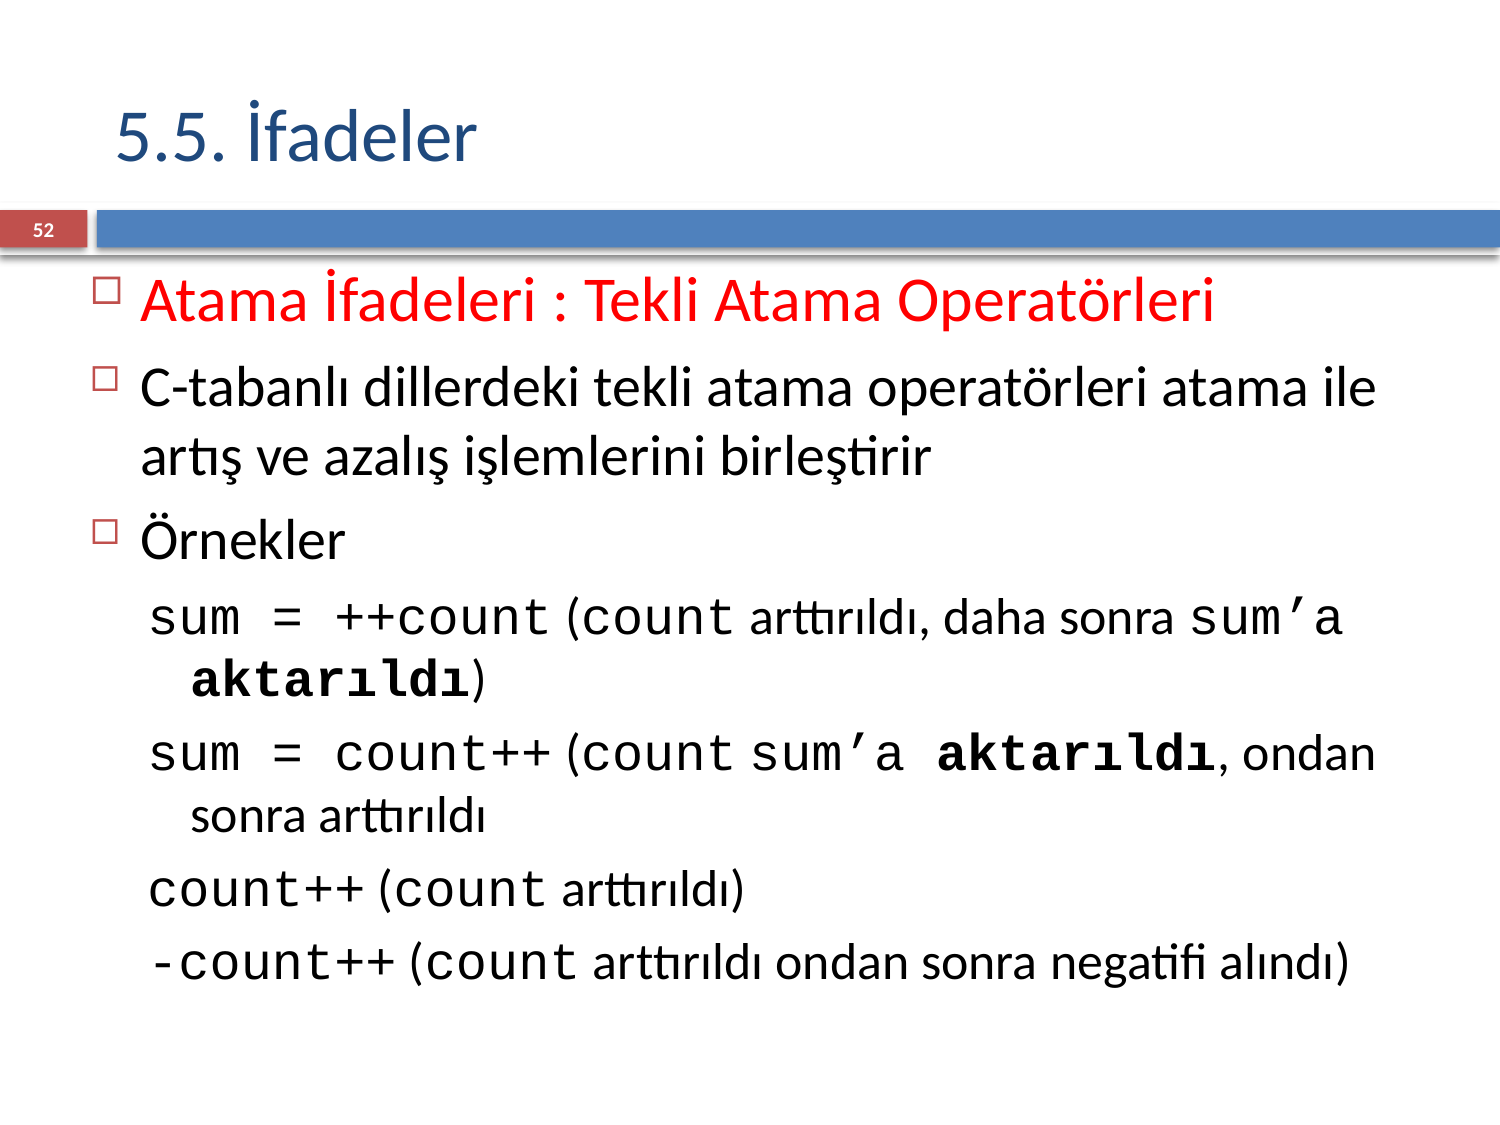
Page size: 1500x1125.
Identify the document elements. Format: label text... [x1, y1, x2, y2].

list Atama İfadeleri : Tekli Atama Operatörleri C-tabanlı dillerdeki tekli atama operatörleri atama ile artış ve azalış işlemlerini birleştirir Örnekler sum = ++count (count arttırıldı, daha sonra sum’a aktarıldı) sum = count++ (count sum’a aktarıldı, ondan sonra arttırıldı count++ (count arttırıldı) -count++ (count arttırıldı ondan sonra negatifi alındı) [75, 249, 1450, 1000]
title 5.5. İfadeler [99, 37, 1438, 225]
slide_number 52 [0, 208, 88, 249]
